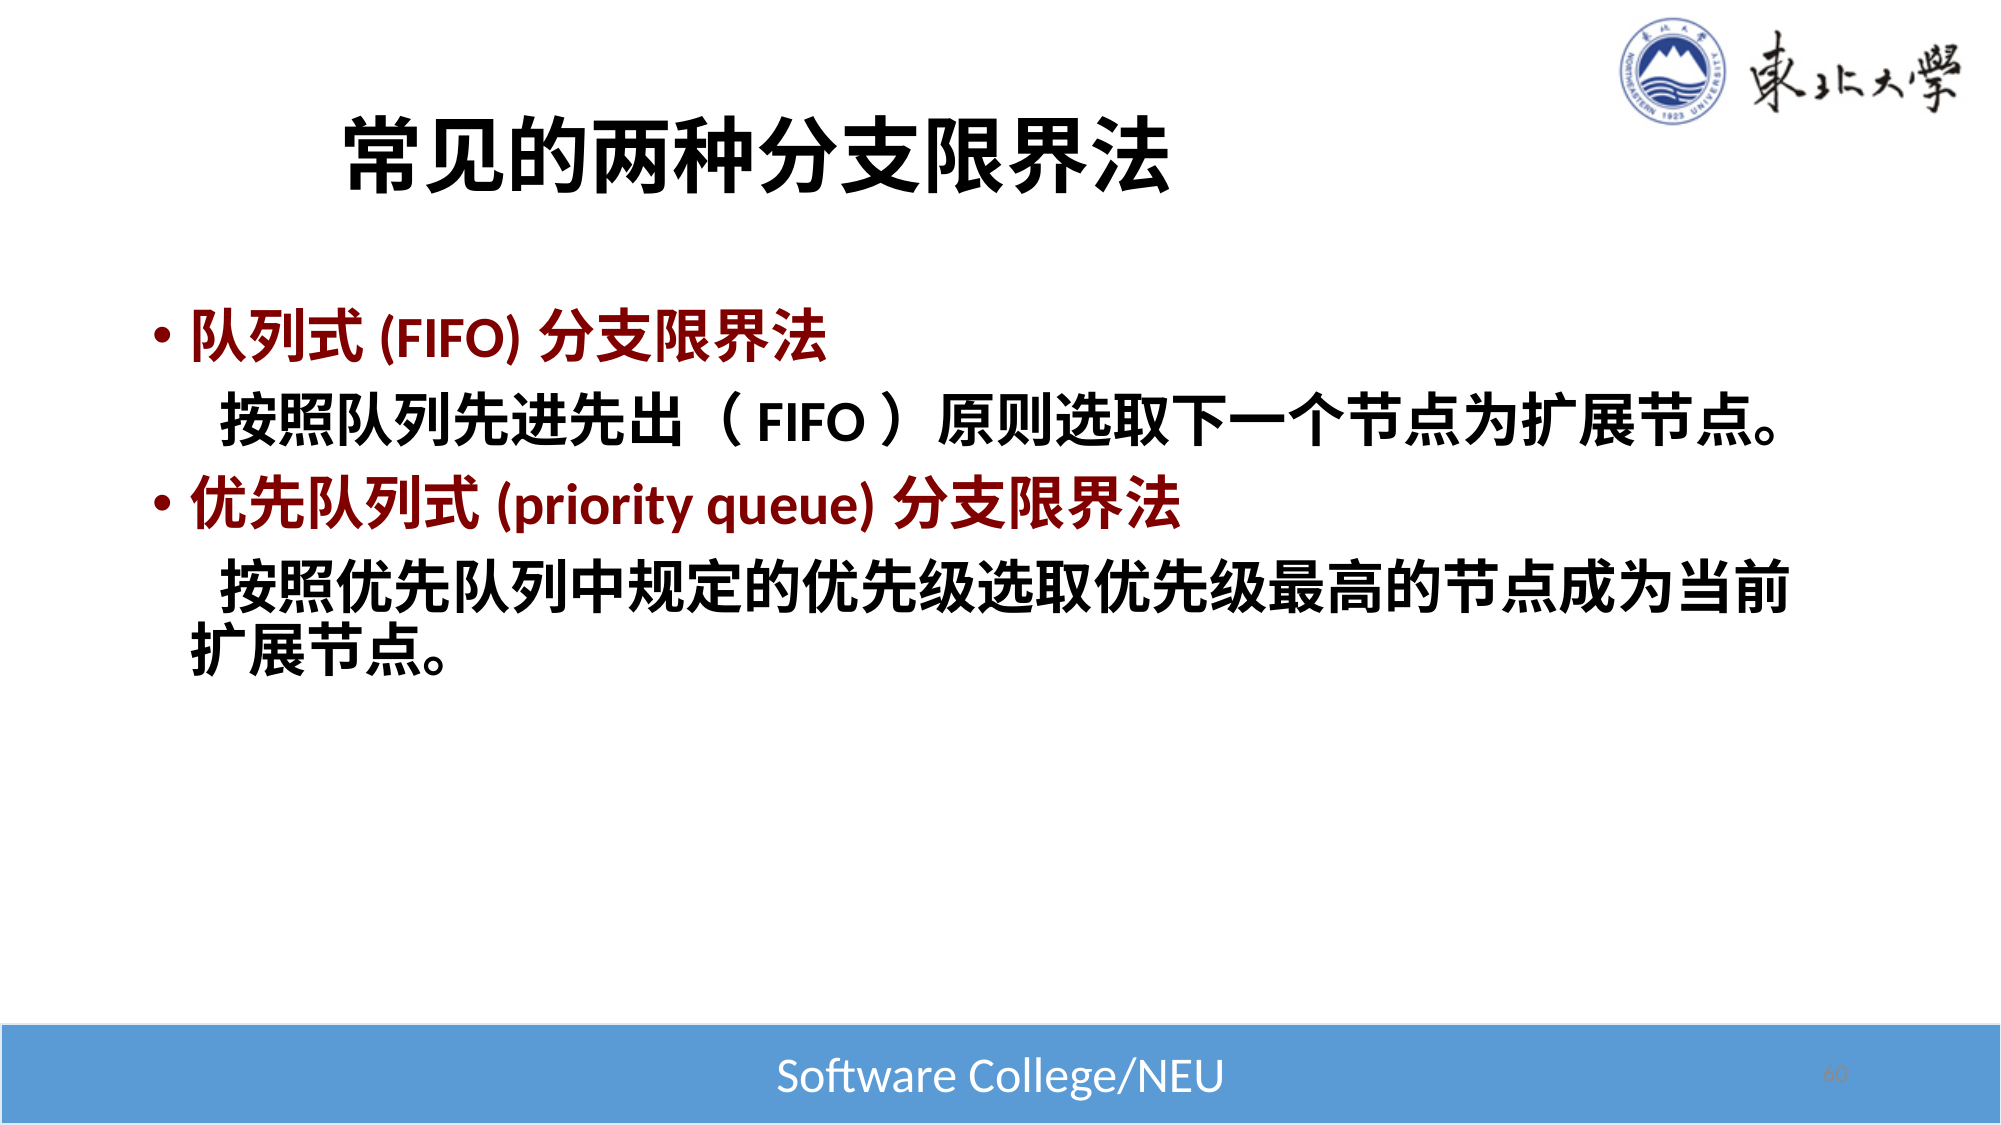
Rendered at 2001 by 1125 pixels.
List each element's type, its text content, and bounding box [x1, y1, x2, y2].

slide_number [1412, 1042, 1863, 1103]
picture [1605, 4, 1987, 135]
title 常见的两种分支限界法 [324, 75, 1675, 244]
list 队列式(FIFO)分支限界法 按照队列先进先出（FIFO）原则选取下一个节点为扩展节点。 优先队列式(priority queue)分支限界法 按照优先队列中规定的优先级选取优先级最高的节点成为当前扩展节点。 [137, 299, 1863, 1014]
